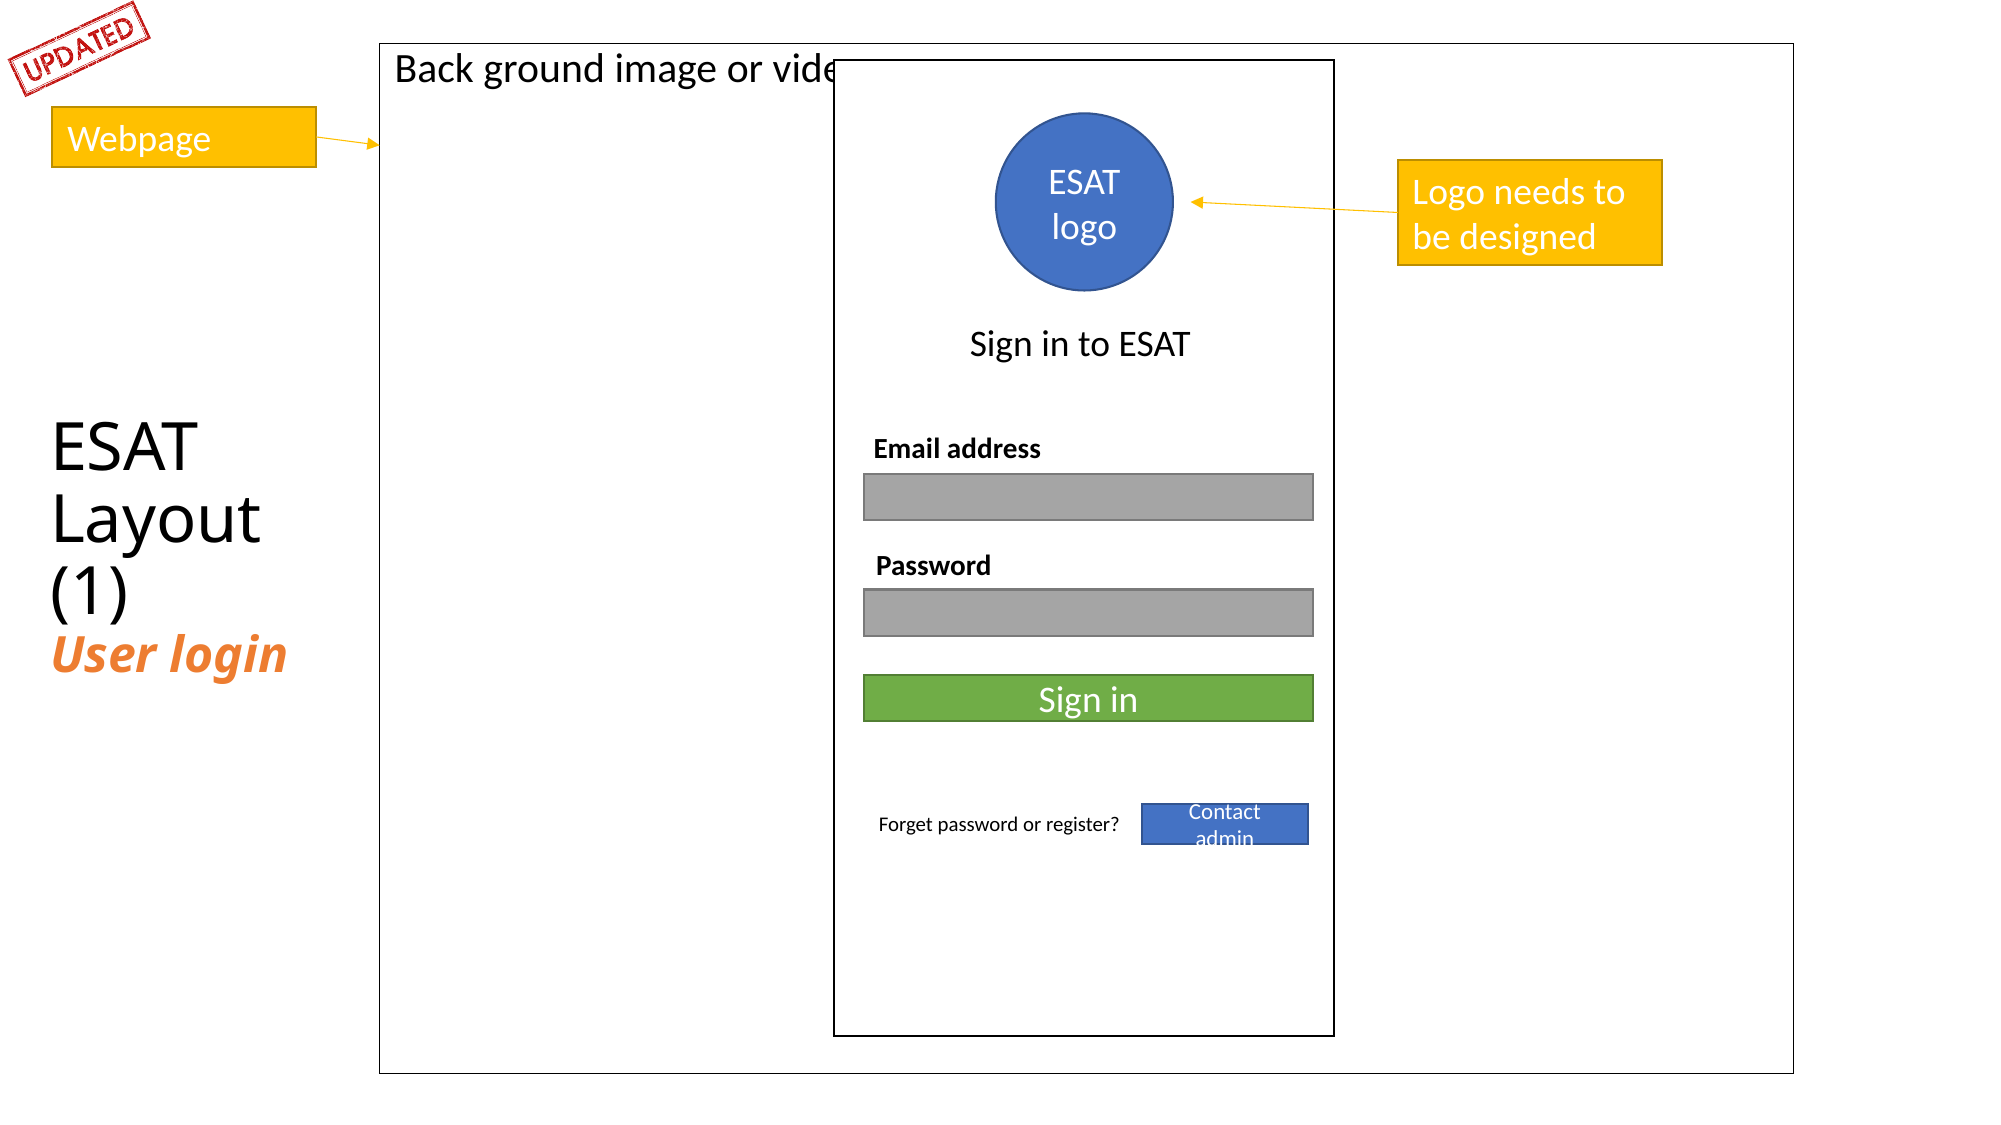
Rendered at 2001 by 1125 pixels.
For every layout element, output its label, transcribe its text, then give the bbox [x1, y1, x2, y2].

text_box ESAT logo [994, 112, 1174, 292]
text_box [833, 59, 1335, 1037]
text_box Webpage [51, 106, 317, 168]
picture [5, 0, 153, 98]
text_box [316, 137, 380, 146]
text_box Email address [858, 421, 1262, 472]
text_box Contact admin [1141, 803, 1309, 845]
text_box [863, 473, 1314, 521]
text_box Forget password or register? [864, 803, 1141, 844]
text_box Logo needs to be designed [1397, 159, 1663, 266]
table_header Back ground image or video [380, 44, 1793, 1073]
text_box Password [861, 538, 1074, 589]
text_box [1190, 201, 1398, 214]
text_box Sign in to ESAT [926, 311, 1243, 372]
text_box [863, 588, 1314, 637]
text_box Sign in [863, 674, 1314, 722]
title ESAT Layout (1) User login [34, 439, 367, 657]
